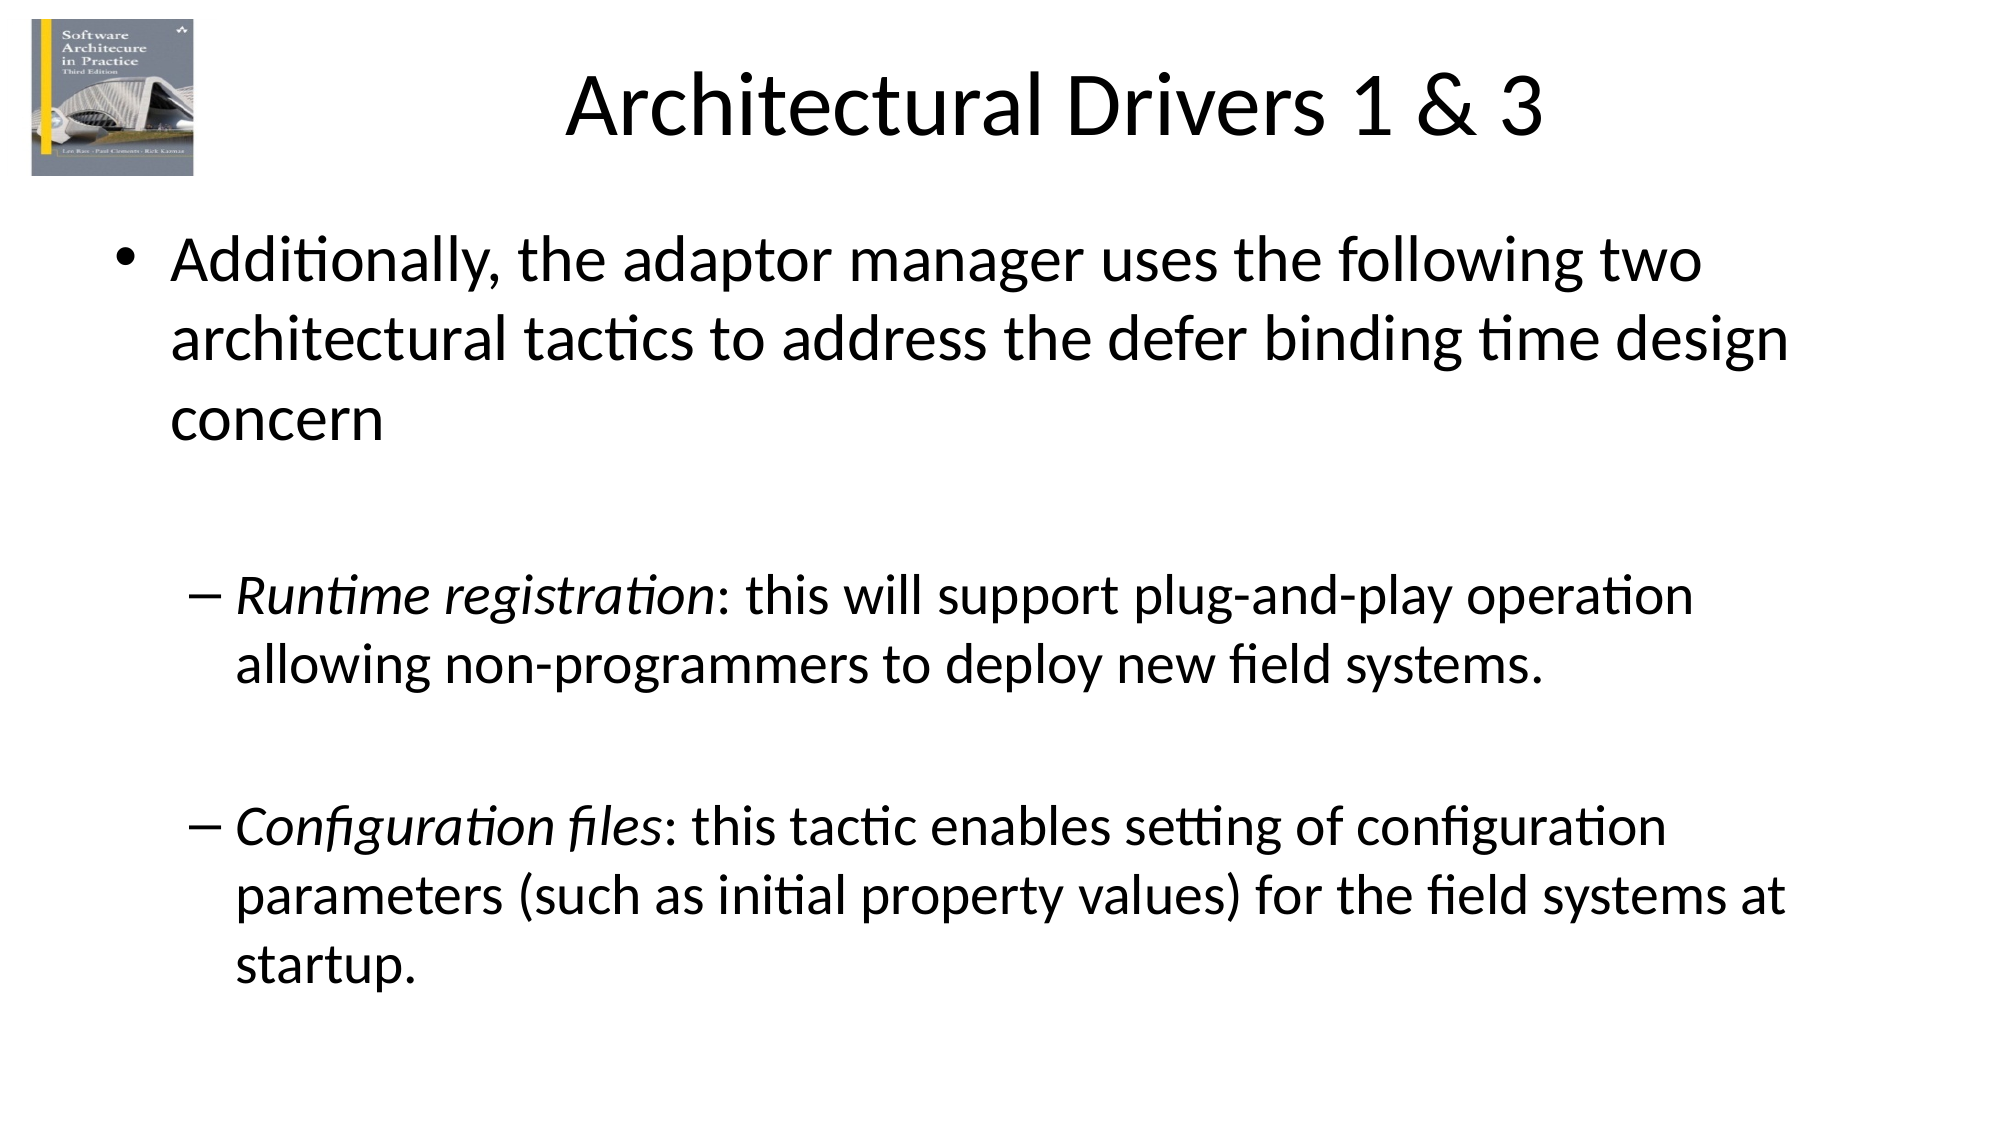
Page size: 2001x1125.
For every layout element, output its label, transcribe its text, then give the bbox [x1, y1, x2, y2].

list Additionally, the adaptor manager uses the following two architectural tactics to address the defer binding time design concern Runtime registration: this will support plug-and-play operation allowing non-programmers to deploy new field systems. Configuration files: this tactic enables setting of configuration parameters (such as initial property values) for the field systems at startup. [99, 208, 1900, 1005]
title Architectural Drivers 1 & 3 [212, 45, 1900, 173]
picture [7, 19, 217, 176]
